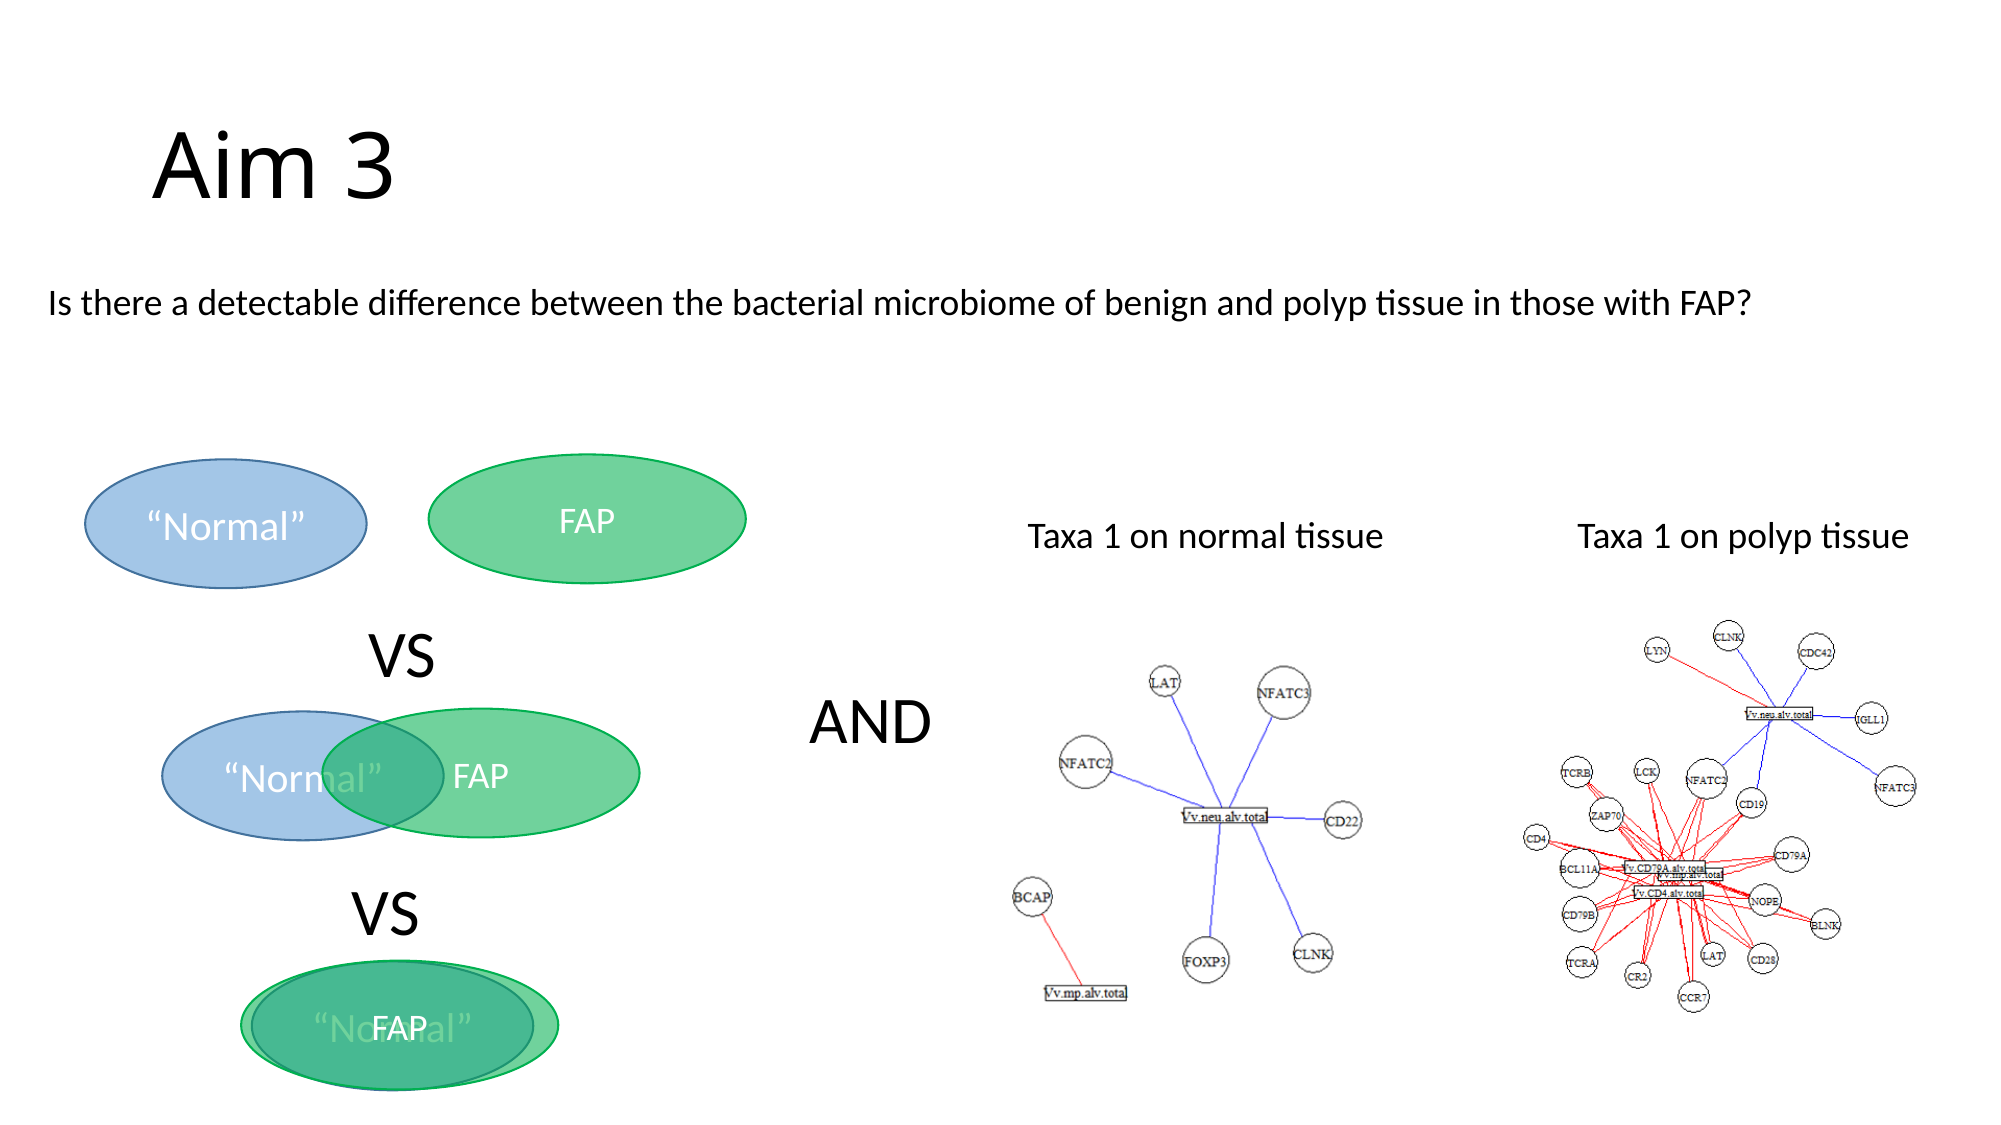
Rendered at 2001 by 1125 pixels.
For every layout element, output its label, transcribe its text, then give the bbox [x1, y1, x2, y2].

text_box VS [353, 603, 452, 698]
text_box FAP [321, 707, 641, 839]
text_box AND [794, 669, 948, 764]
text_box “Normal” [84, 458, 368, 590]
text_box “Normal” [161, 710, 390, 842]
text_box Taxa 1 on polyp tissue [1562, 503, 1925, 564]
text_box FAP [240, 959, 560, 1091]
picture [1005, 656, 1441, 1048]
text_box Taxa 1 on normal tissue [1012, 503, 1400, 564]
text_box VS [336, 861, 435, 957]
title Aim 3 [137, 59, 1863, 278]
text_box Is there a detectable difference between the bacterial microbiome of benign and polyp tissue in those with FAP? [33, 270, 1771, 376]
text_box FAP [427, 453, 747, 585]
picture [1519, 597, 1954, 1016]
